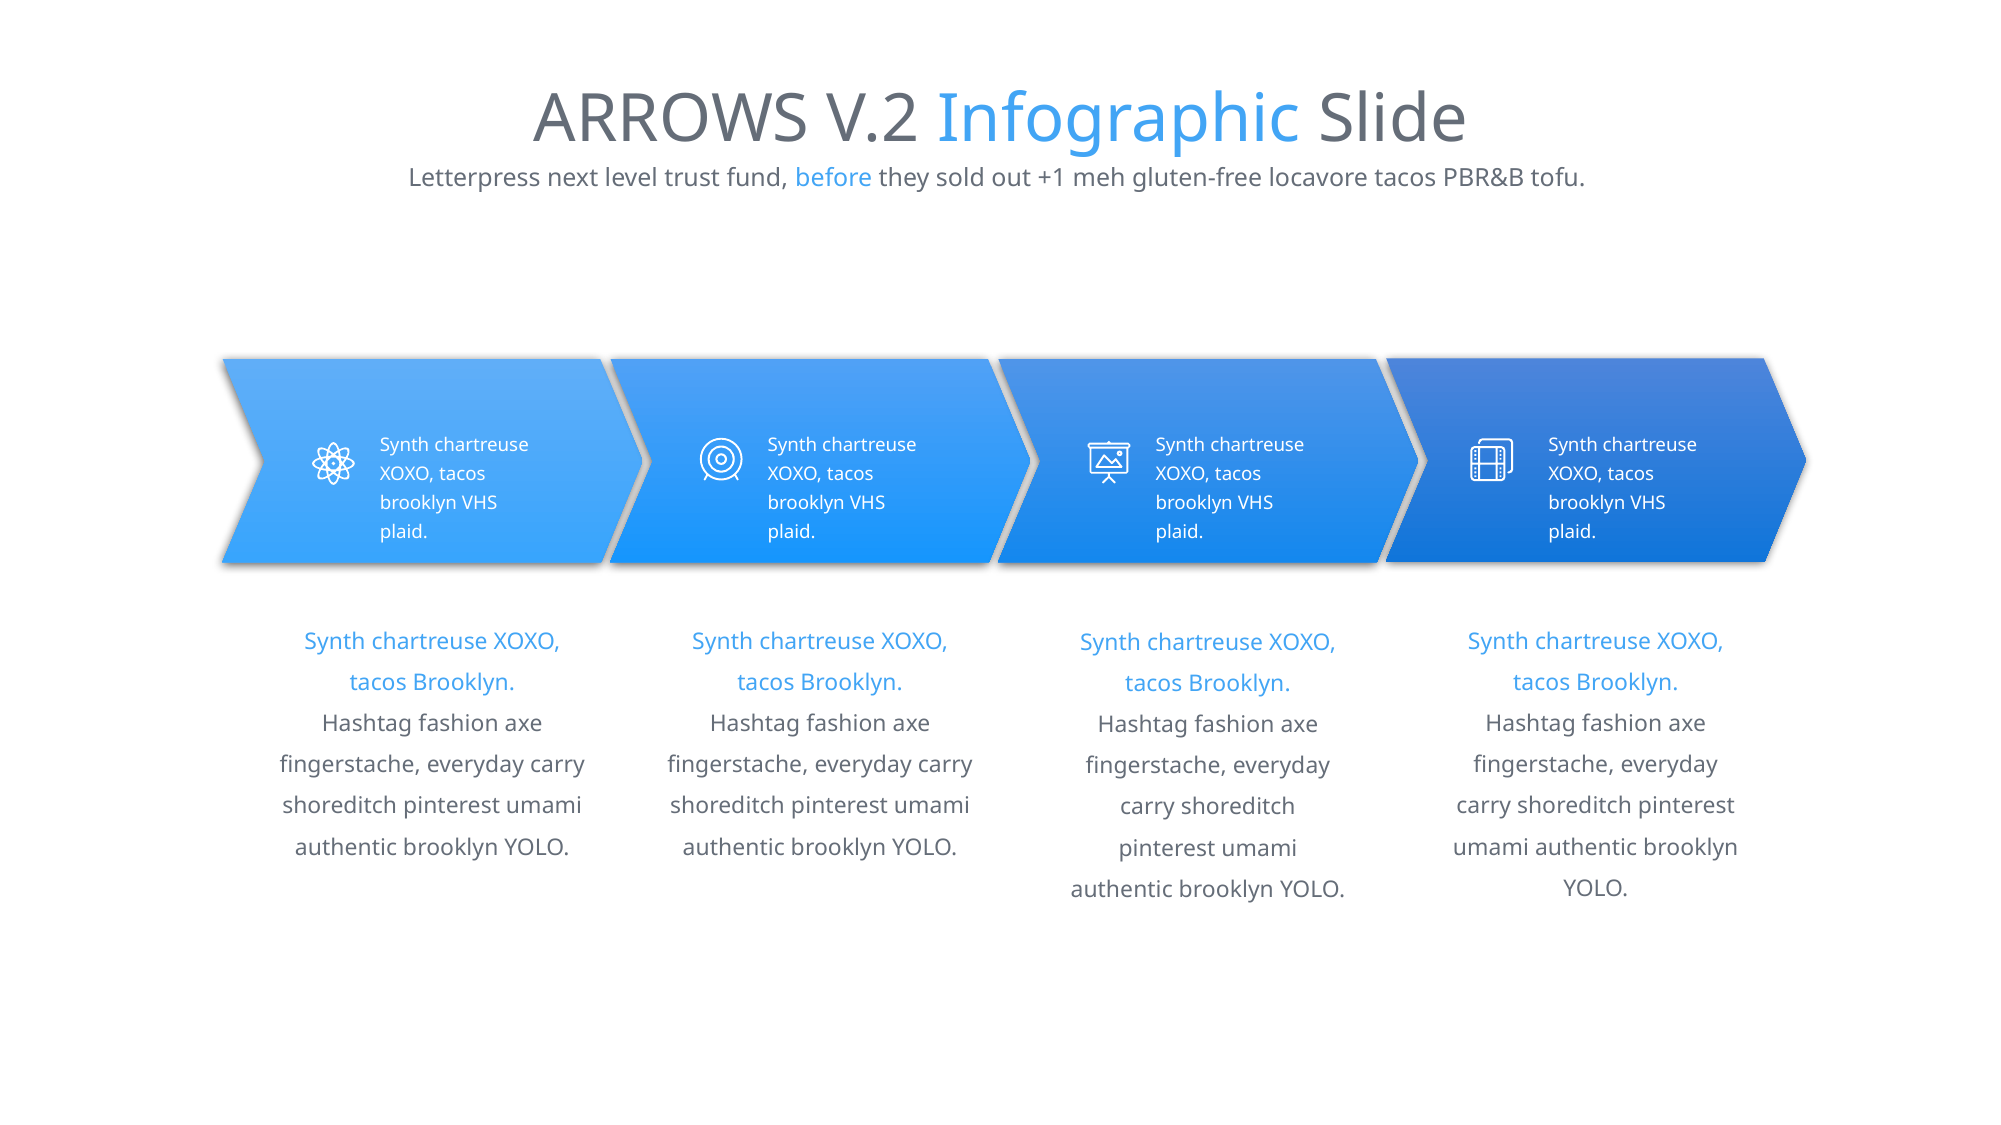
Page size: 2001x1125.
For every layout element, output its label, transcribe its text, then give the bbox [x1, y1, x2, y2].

text_box [610, 359, 1030, 563]
text_box Synth chartreuse XOXO, tacos Brooklyn. Hashtag fashion axe fingerstache, everyday carry shoreditch pinterest umami authentic brooklyn YOLO. [1054, 606, 1362, 910]
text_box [312, 418, 553, 523]
text_box ARROWS V.2 Infographic Slide [381, 66, 1621, 162]
text_box [222, 359, 642, 563]
text_box Letterpress next level trust fund, before they sold out +1 meh gluten-free locavore tacos PBR&B tofu. [393, 154, 1609, 199]
text_box Synth chartreuse XOXO, tacos Brooklyn. Hashtag fashion axe fingerstache, everyday carry shoreditch pinterest umami authentic brooklyn YOLO. [258, 605, 607, 867]
text_box [997, 359, 1418, 563]
text_box [1385, 358, 1807, 562]
text_box Synth chartreuse XOXO, tacos Brooklyn. Hashtag fashion axe fingerstache, everyday carry shoreditch pinterest umami authentic brooklyn YOLO. [1432, 605, 1760, 909]
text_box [1087, 418, 1329, 523]
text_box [699, 418, 941, 523]
text_box Synth chartreuse XOXO, tacos Brooklyn. Hashtag fashion axe fingerstache, everyday carry shoreditch pinterest umami authentic brooklyn YOLO. [646, 605, 994, 867]
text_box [1470, 418, 1722, 523]
